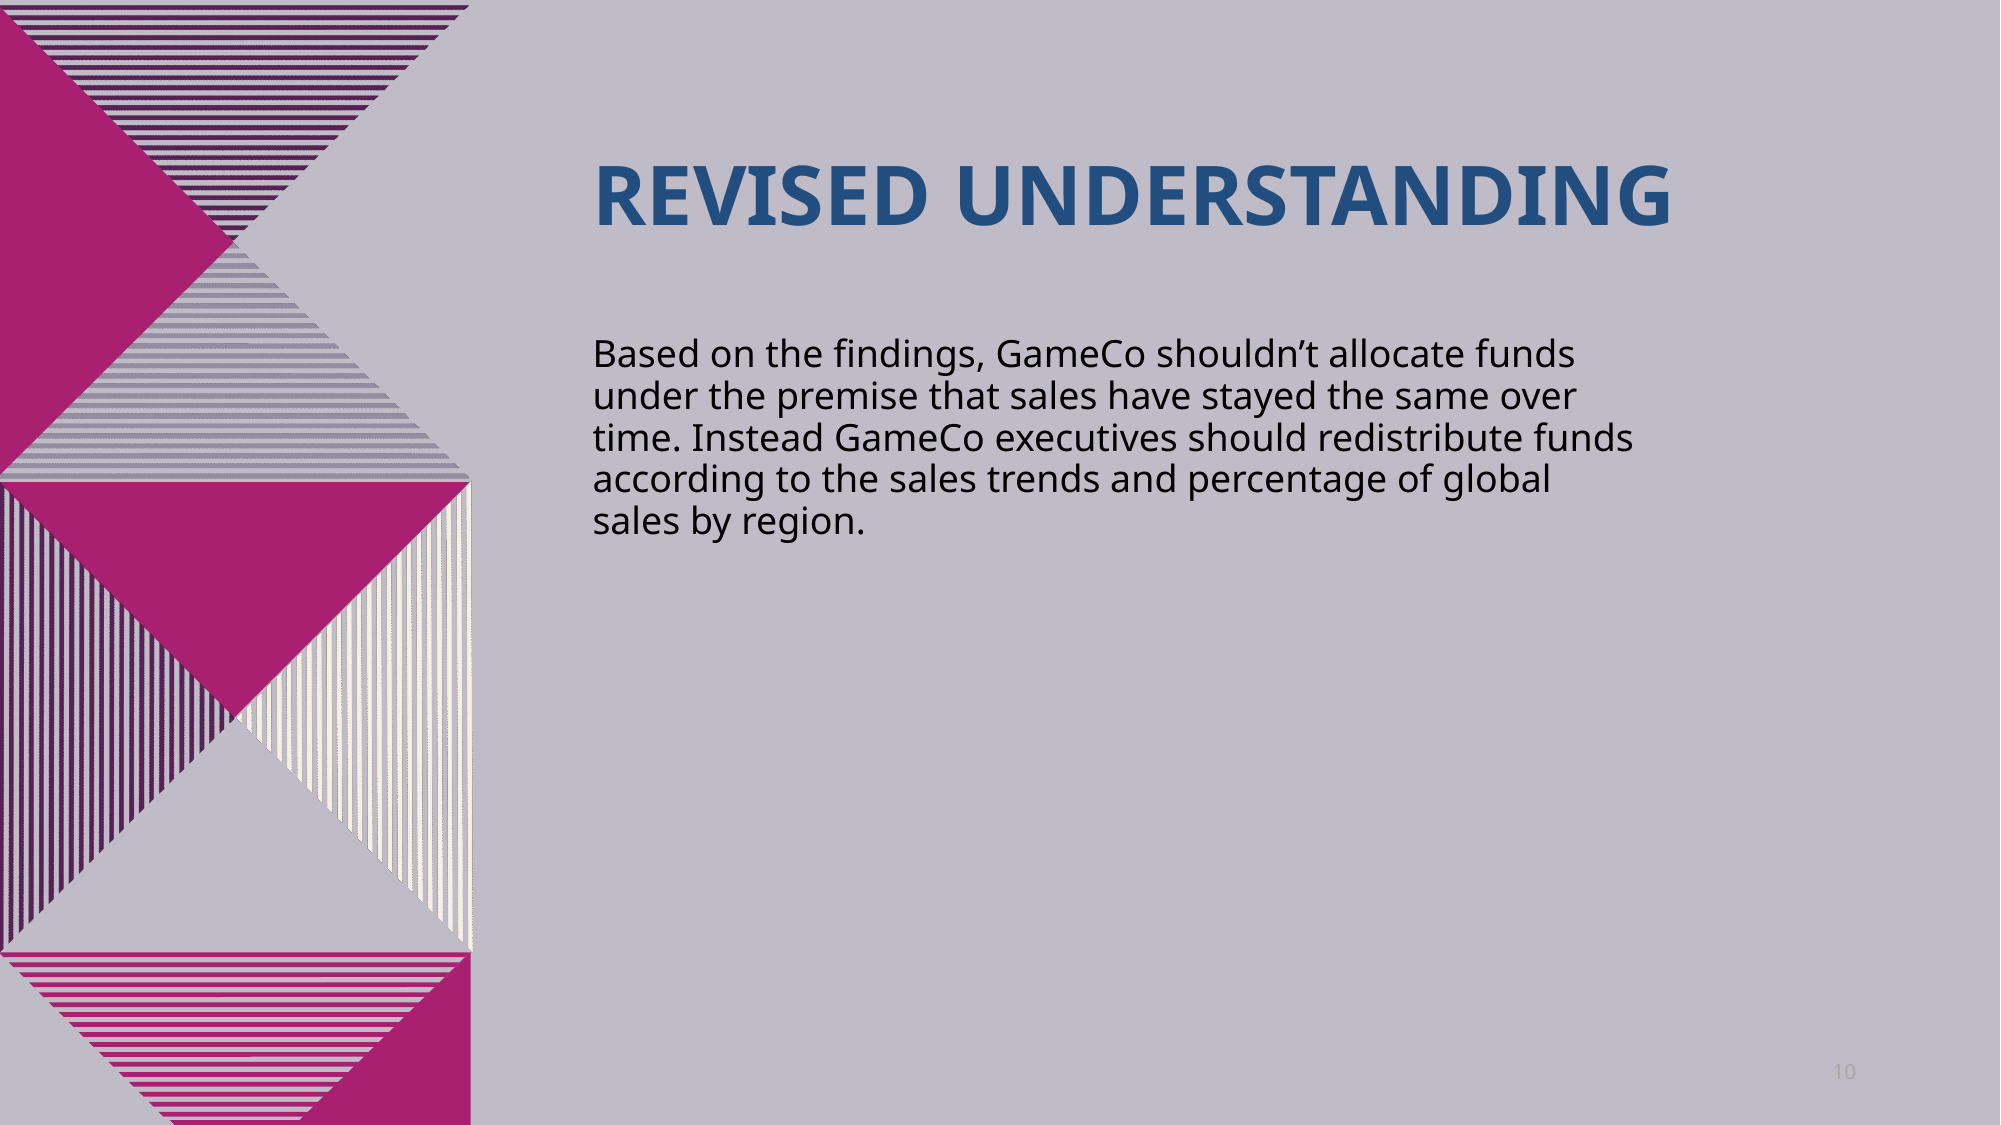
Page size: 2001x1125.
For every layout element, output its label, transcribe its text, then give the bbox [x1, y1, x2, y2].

list Based on the findings, GameCo shouldn’t allocate funds under the premise that sales have stayed the same over time. Instead GameCo executives should redistribute funds according to the sales trends and percentage of global sales by region. [577, 326, 1660, 721]
picture [236, 481, 703, 952]
picture [0, 0, 468, 241]
slide_number 10 [1796, 1042, 1872, 1103]
picture [0, 242, 469, 482]
picture [0, 483, 234, 951]
title Revised Understanding [577, 146, 1769, 273]
